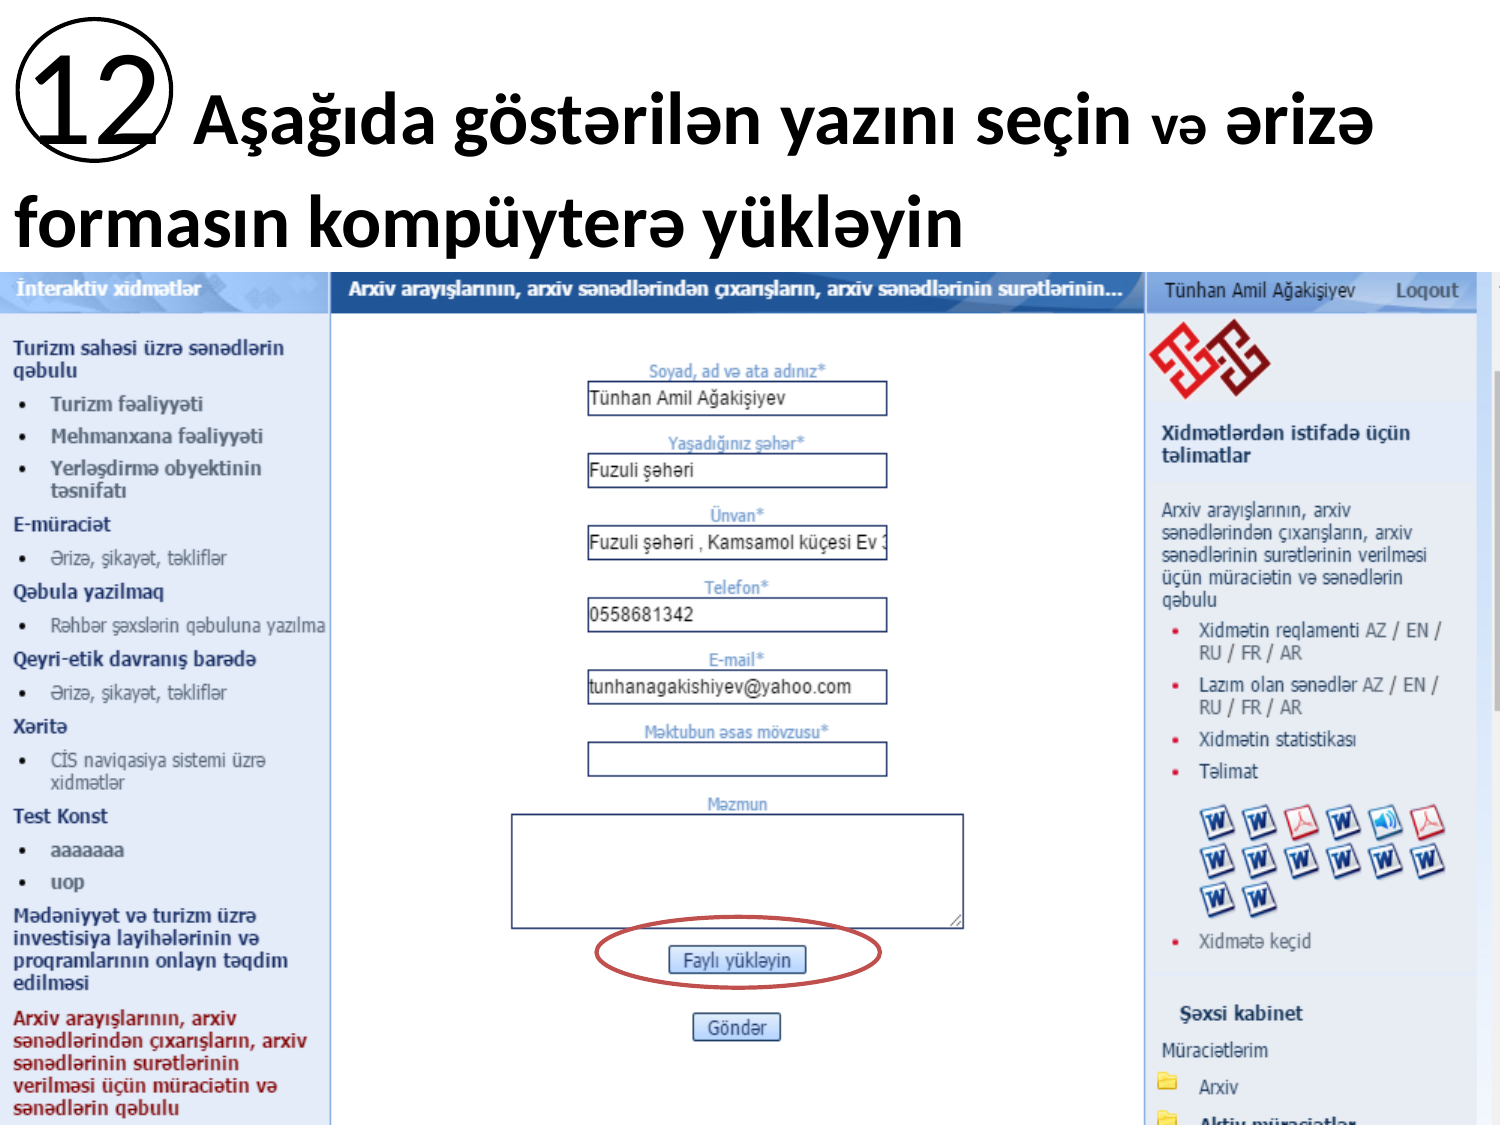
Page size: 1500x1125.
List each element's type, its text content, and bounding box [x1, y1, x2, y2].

picture [0, 272, 1500, 1125]
text_box [15, 16, 174, 163]
text_box 12 Aşağıda göstərilən yazını seçin və ərizə formasın kompüyterə yükləyin [0, 0, 1500, 270]
